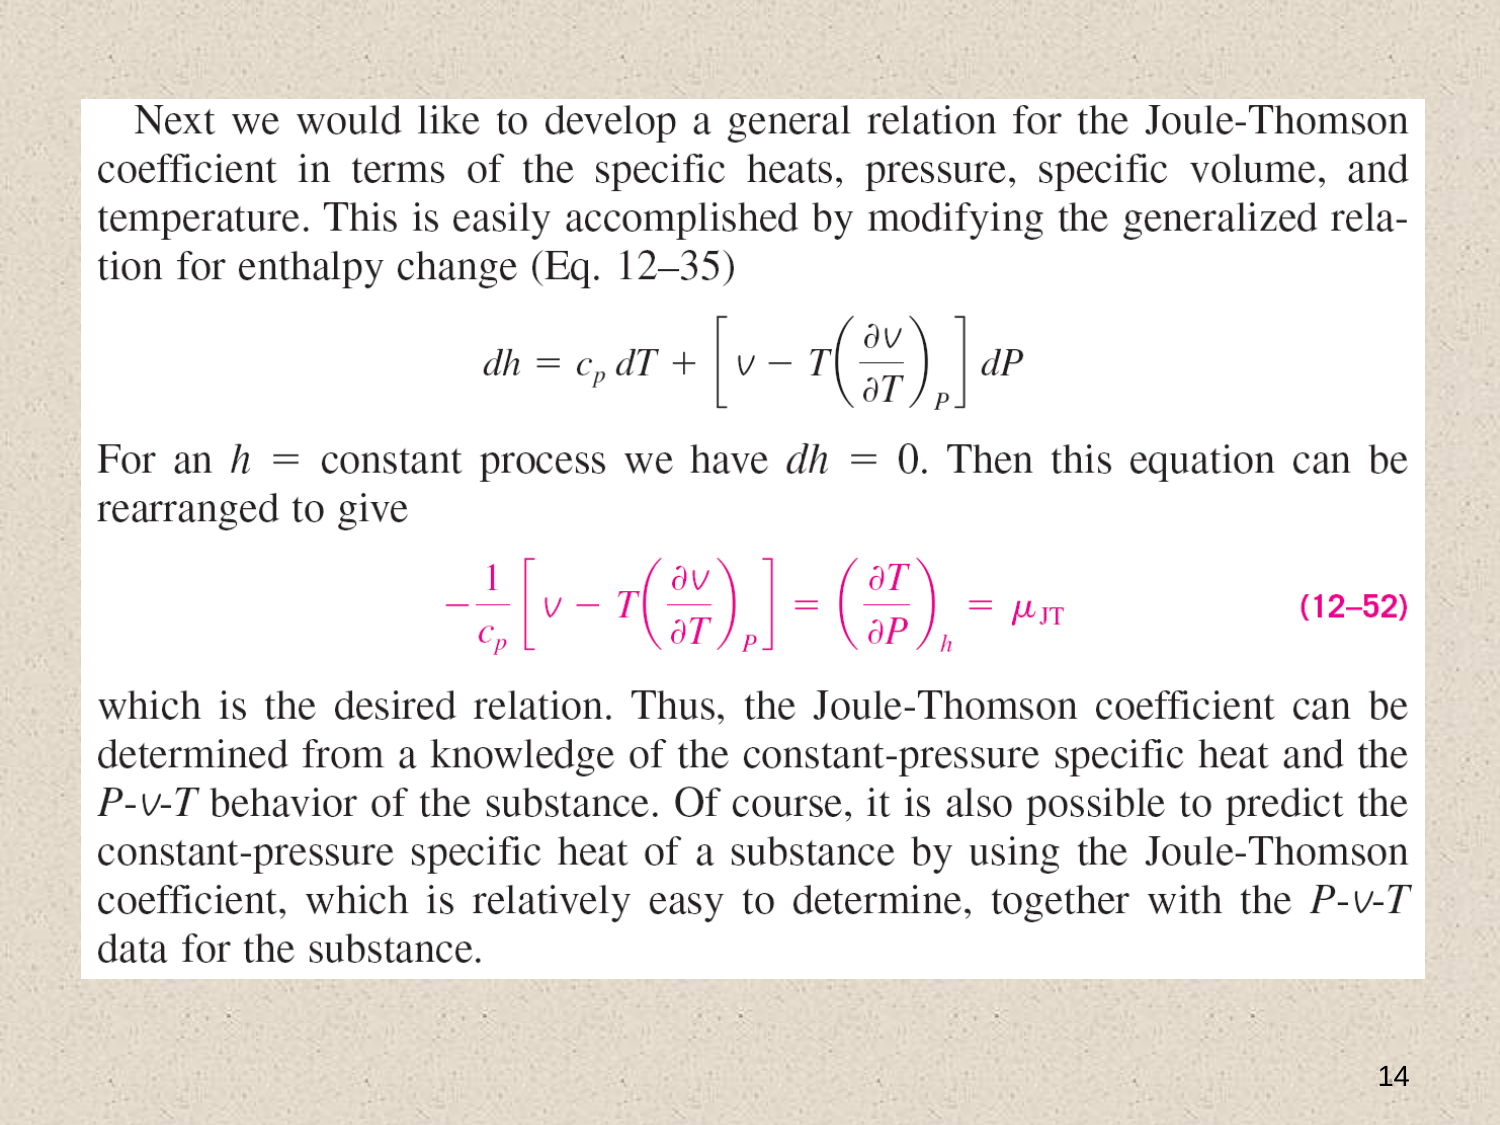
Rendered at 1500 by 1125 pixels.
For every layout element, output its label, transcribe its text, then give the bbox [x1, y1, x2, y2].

picture [0, 0, 1500, 1125]
slide_number 14 [1074, 1049, 1426, 1103]
